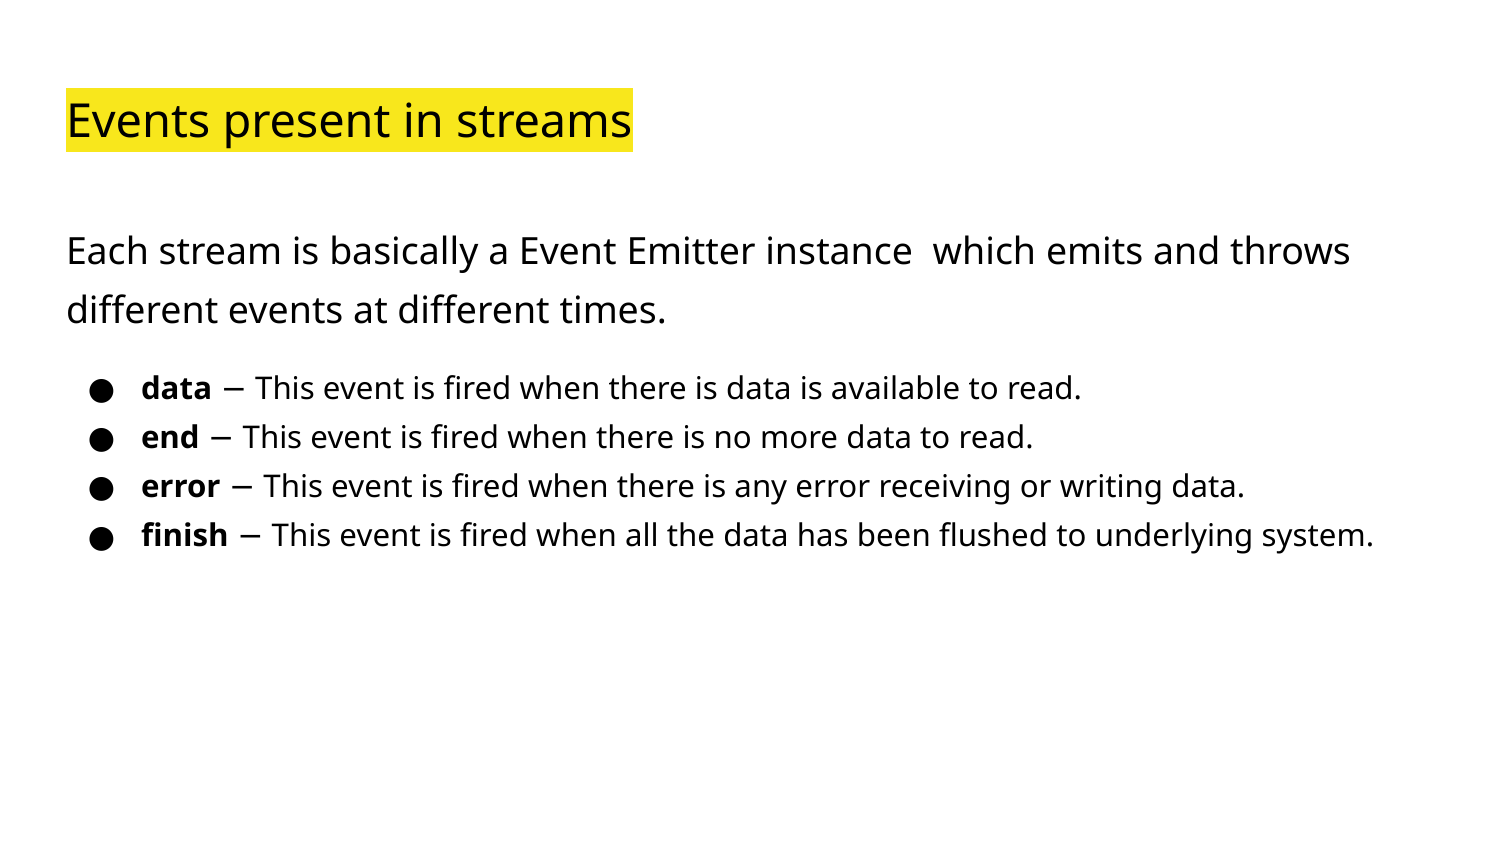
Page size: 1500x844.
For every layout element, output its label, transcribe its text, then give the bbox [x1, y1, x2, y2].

list Each stream is basically a Event Emitter instance which emits and throws different events at different times. data − This event is fired when there is data is available to read. end − This event is fired when there is no more data to read. error − This event is fired when there is any error receiving or writing data. finish − This event is fired when all the data has been flushed to underlying system. [51, 202, 1449, 750]
title Events present in streams [51, 72, 1449, 167]
